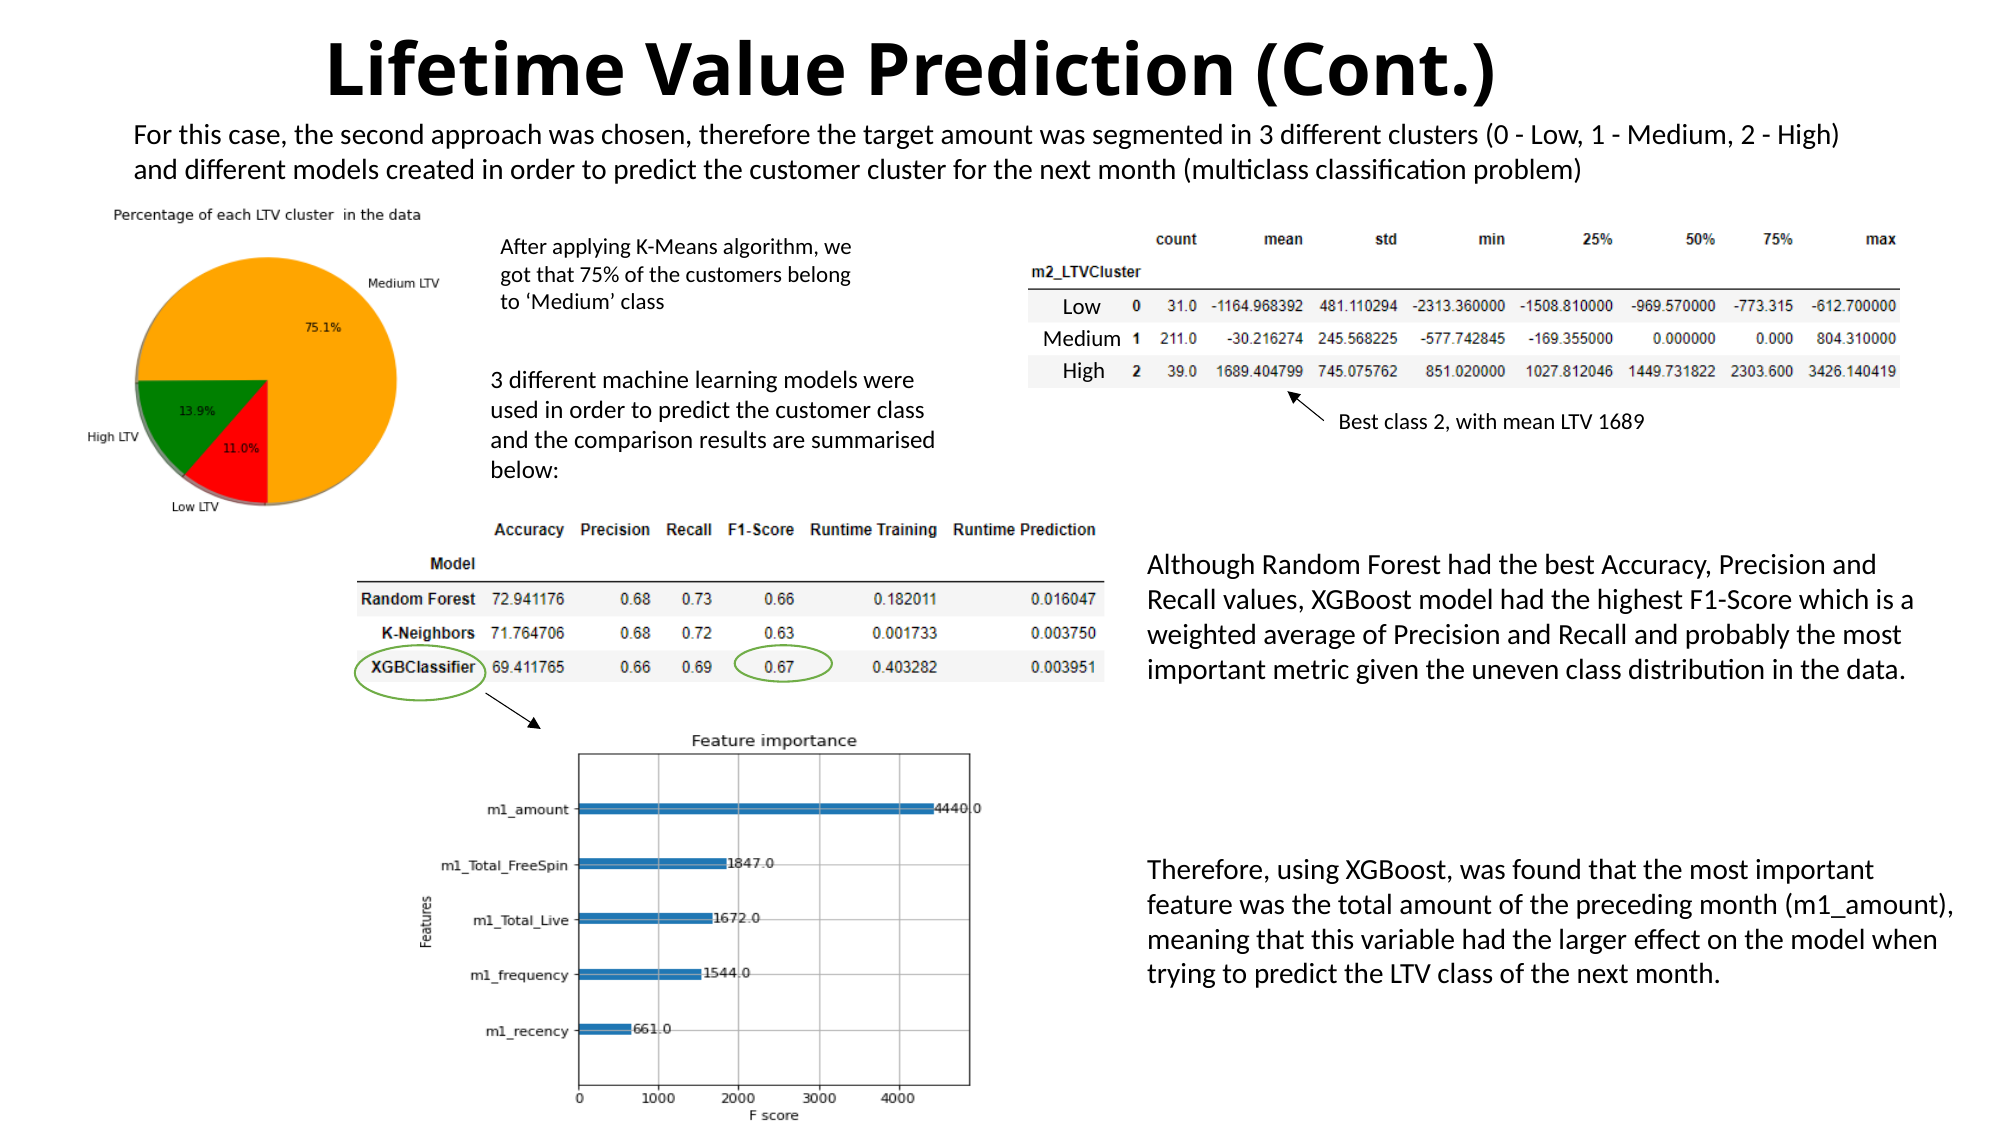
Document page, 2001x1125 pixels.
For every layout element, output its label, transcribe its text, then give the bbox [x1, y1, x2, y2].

text_box Although Random Forest had the best Accuracy, Precision and Recall values, XGBoost model had the highest F1-Score which is a weighted average of Precision and Recall and probably the most important metric given the uneven class distribution in the data. [1132, 537, 1944, 693]
text_box 3 different machine learning models were used in order to predict the customer class and the comparison results are summarised below: [475, 355, 962, 491]
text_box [1287, 391, 1324, 422]
text_box [353, 664, 483, 702]
text_box After applying K-Means algorithm, we got that 75% of the customers belong to ‘Medium’ class [485, 224, 882, 322]
picture [420, 734, 993, 1125]
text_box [485, 692, 541, 729]
picture [1028, 227, 1900, 388]
text_box Therefore, using XGBoost, was found that the most important feature was the total amount of the preceding month (m1_amount), meaning that this variable had the larger effect on the model when trying to predict the LTV class of the next month. [1132, 842, 1971, 998]
picture [66, 203, 1108, 682]
text_box Lifetime Value Prediction (Cont.) [151, 24, 1652, 108]
text_box Best class 2, with mean LTV 1689 [1323, 399, 1725, 442]
text_box For this case, the second approach was chosen, therefore the target amount was segmented in 3 different clusters (0 - Low, 1 - Medium, 2 - High) and different models created in order to predict the customer cluster for the next month (multiclass classification problem) [118, 108, 1882, 193]
